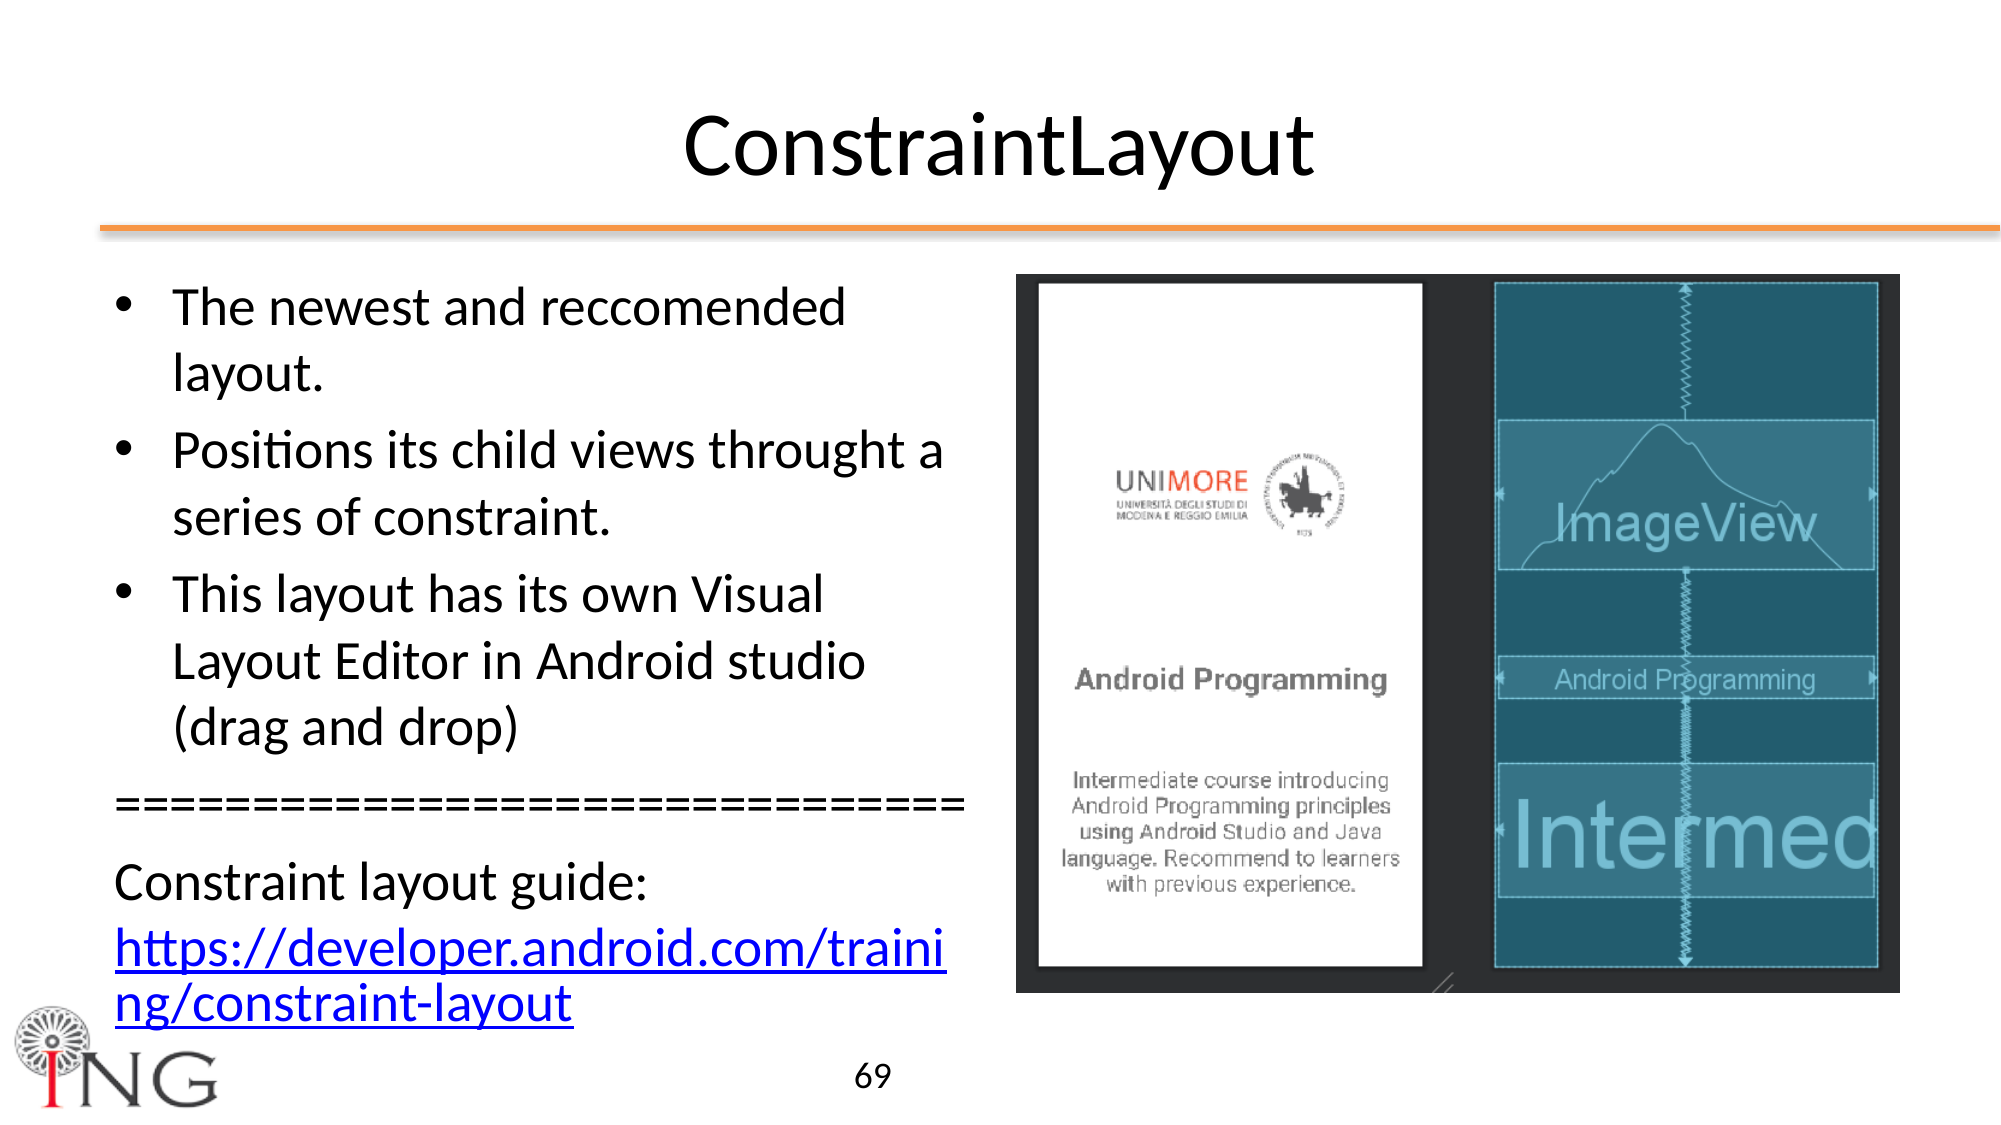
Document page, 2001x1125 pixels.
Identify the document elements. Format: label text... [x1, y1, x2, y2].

picture [0, 987, 244, 1125]
title ConstraintLayout [99, 45, 1900, 233]
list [1016, 274, 1901, 993]
slide_number 69 [839, 1043, 1900, 1104]
list The newest and reccomended layout. Positions its child views throught a series of constraint. This layout has its own Visual Layout Editor in Android studio (drag and drop) =============================== Constraint layout guide: https://developer.android.com/training/constraint-layout [99, 262, 984, 1005]
